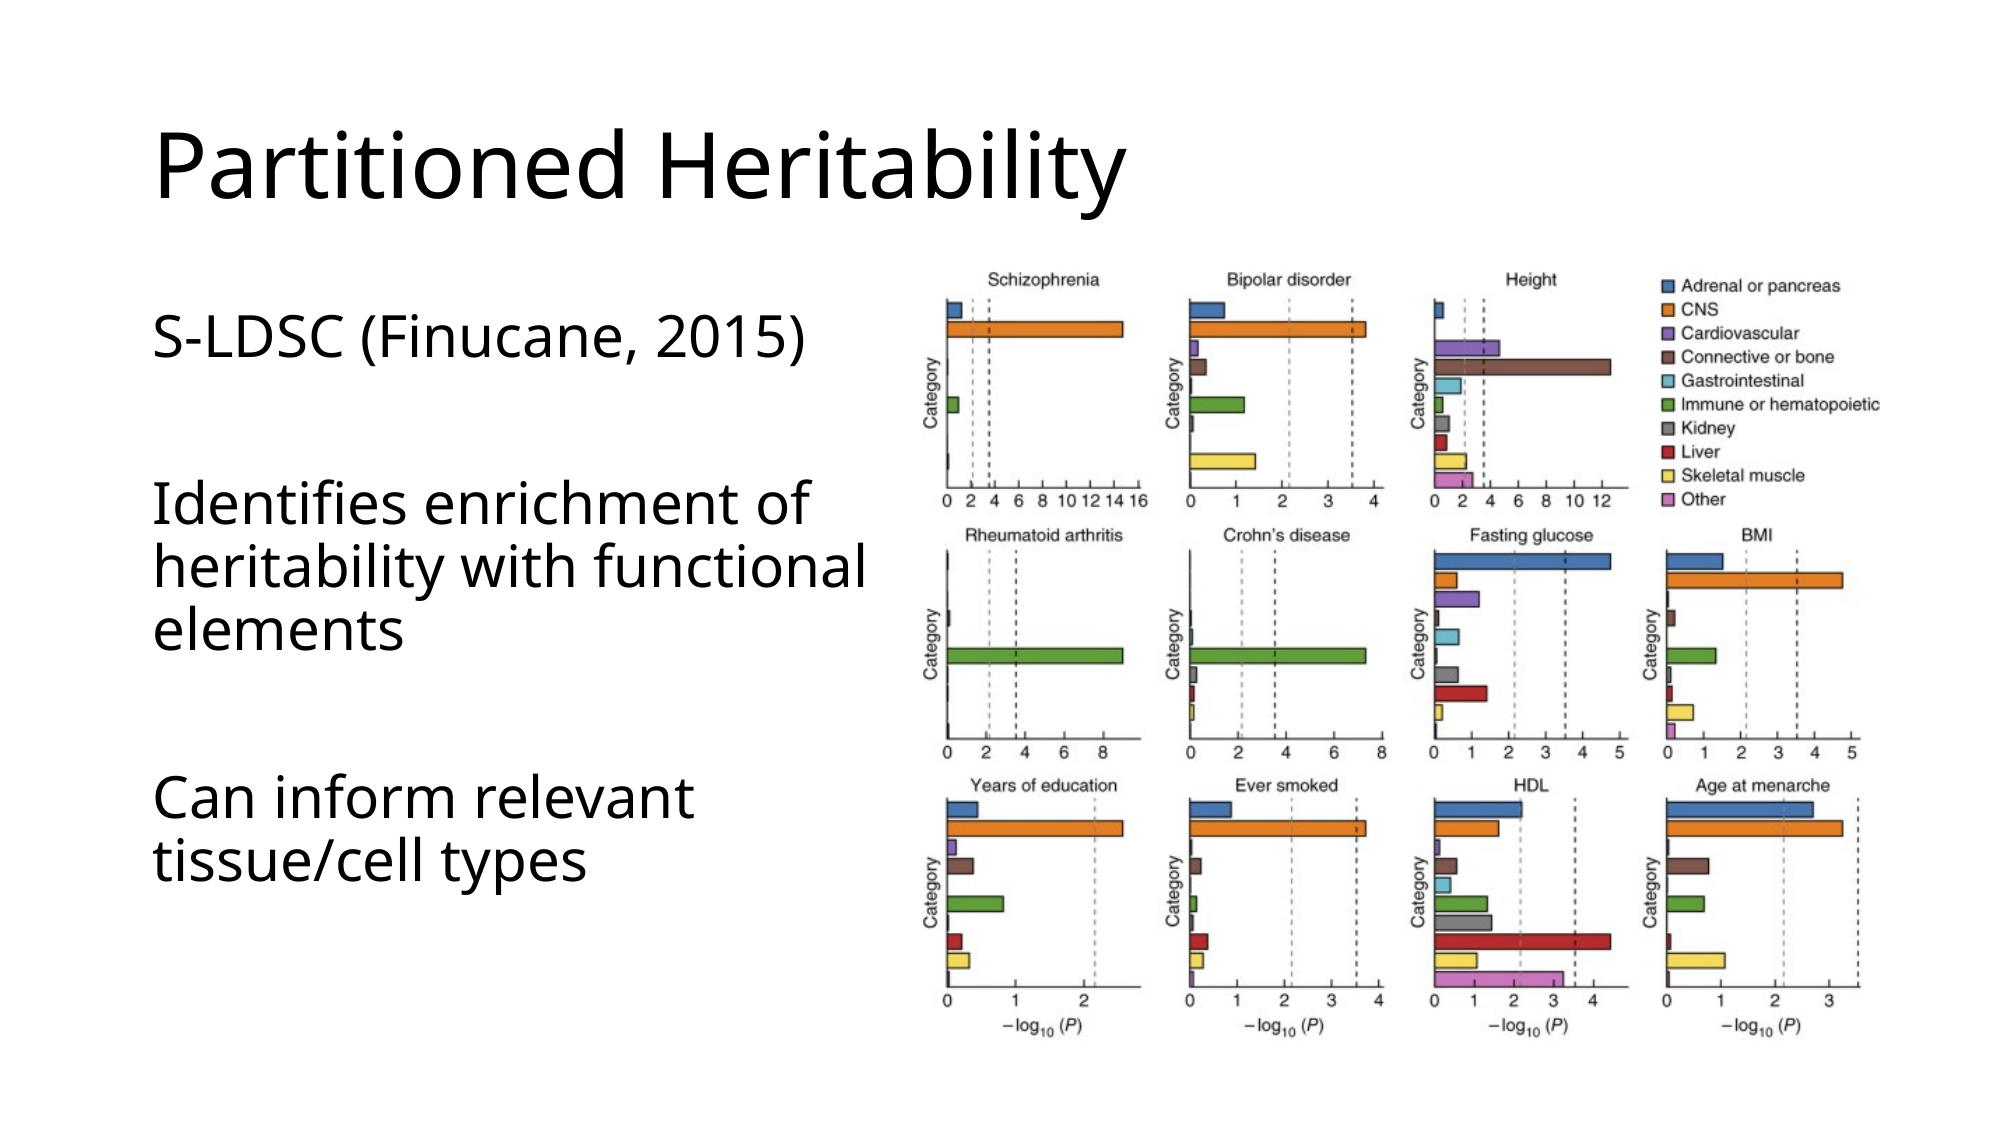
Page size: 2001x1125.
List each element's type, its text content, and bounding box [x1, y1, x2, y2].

title Partitioned Heritability [137, 59, 1863, 278]
list S-LDSC (Finucane, 2015) Identifies enrichment of heritability with functional elements Can inform relevant tissue/cell types [137, 299, 898, 1014]
picture [922, 271, 1880, 1042]
